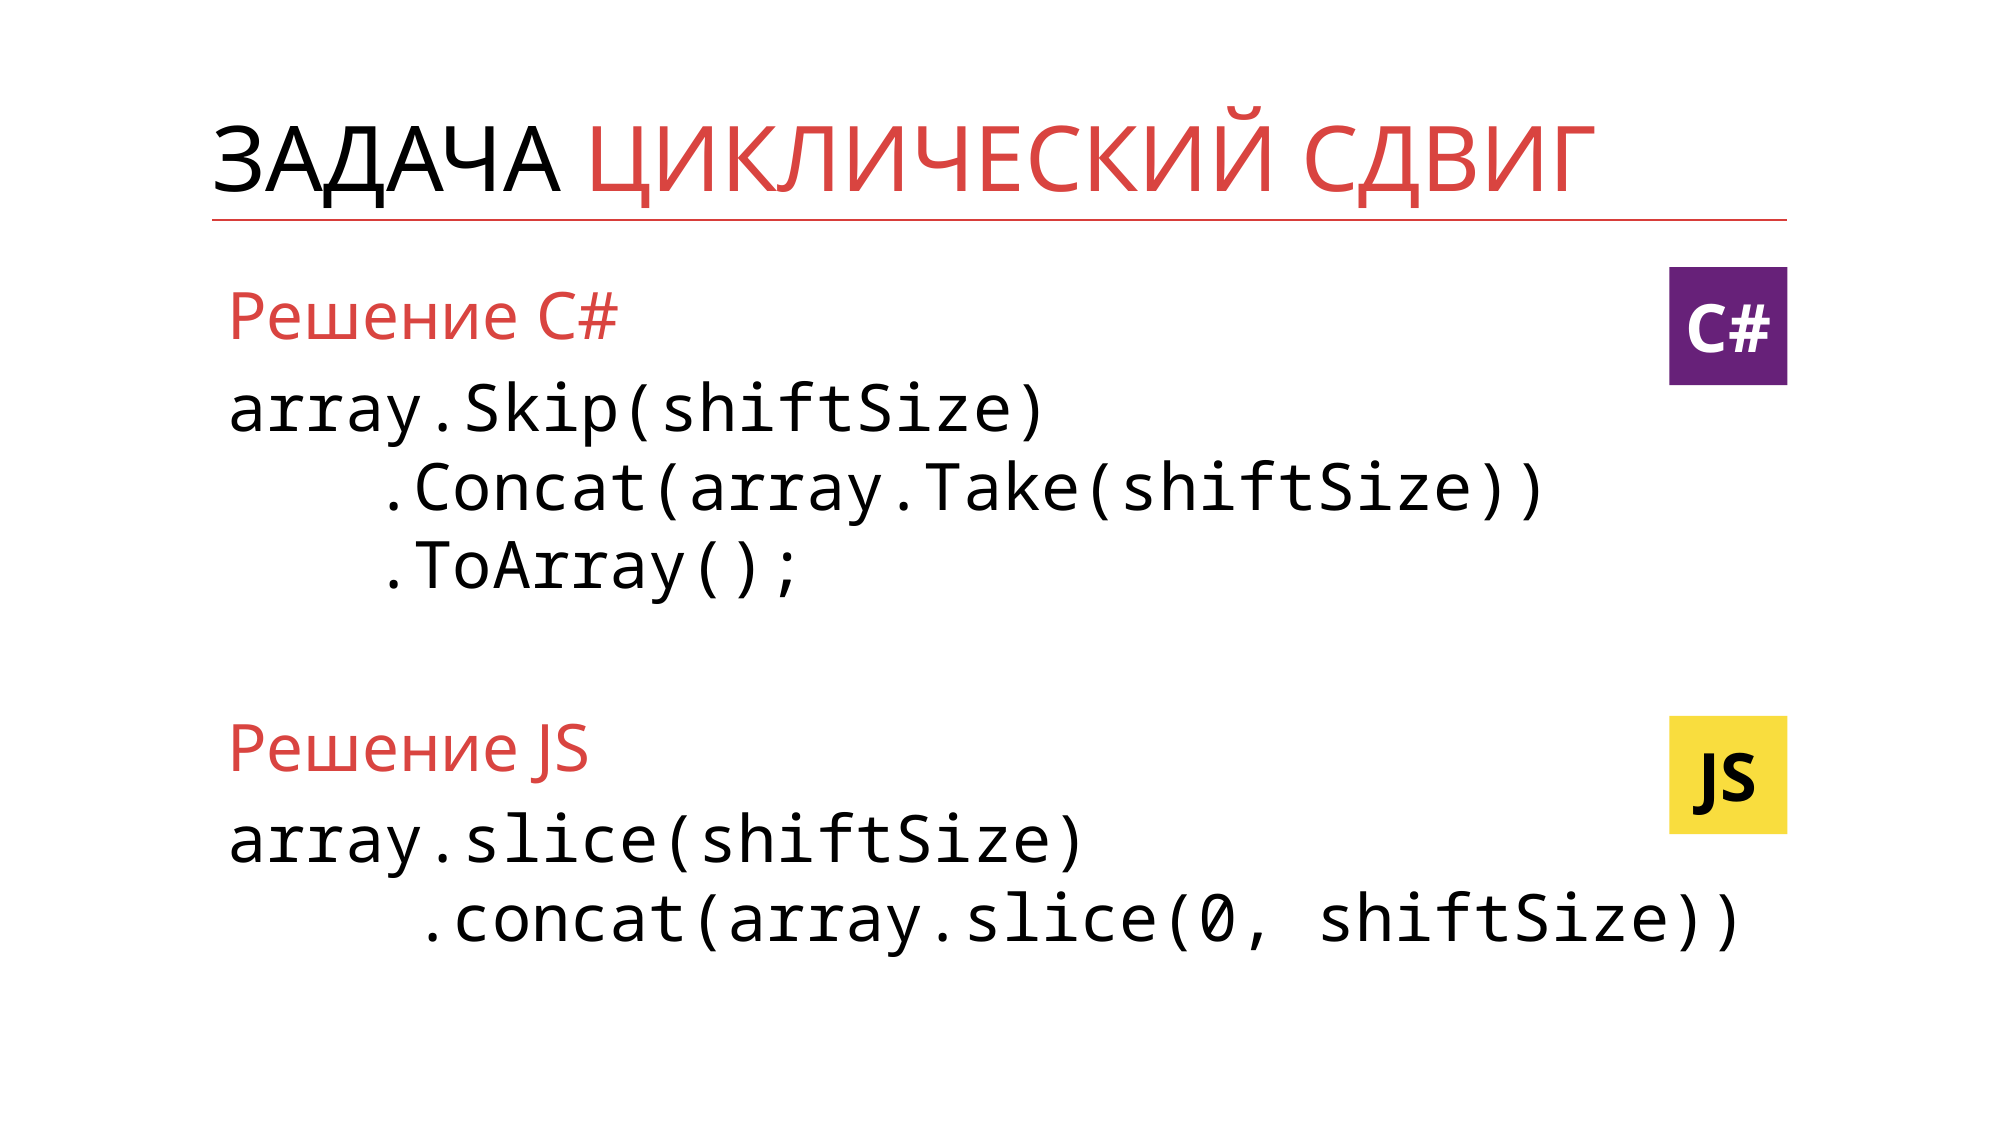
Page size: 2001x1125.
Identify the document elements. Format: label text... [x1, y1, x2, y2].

title задача циклический сдвиг [212, 90, 1788, 220]
text_box C# [1667, 265, 1789, 387]
text_box JS [1667, 714, 1789, 836]
list Решение С# array.Skip(shiftSize) .Concat(array.Take(shiftSize)) .ToArray(); Решение JS array.slice(shiftSize) .concat(array.slice(0, shiftSize)) [212, 267, 1788, 1035]
